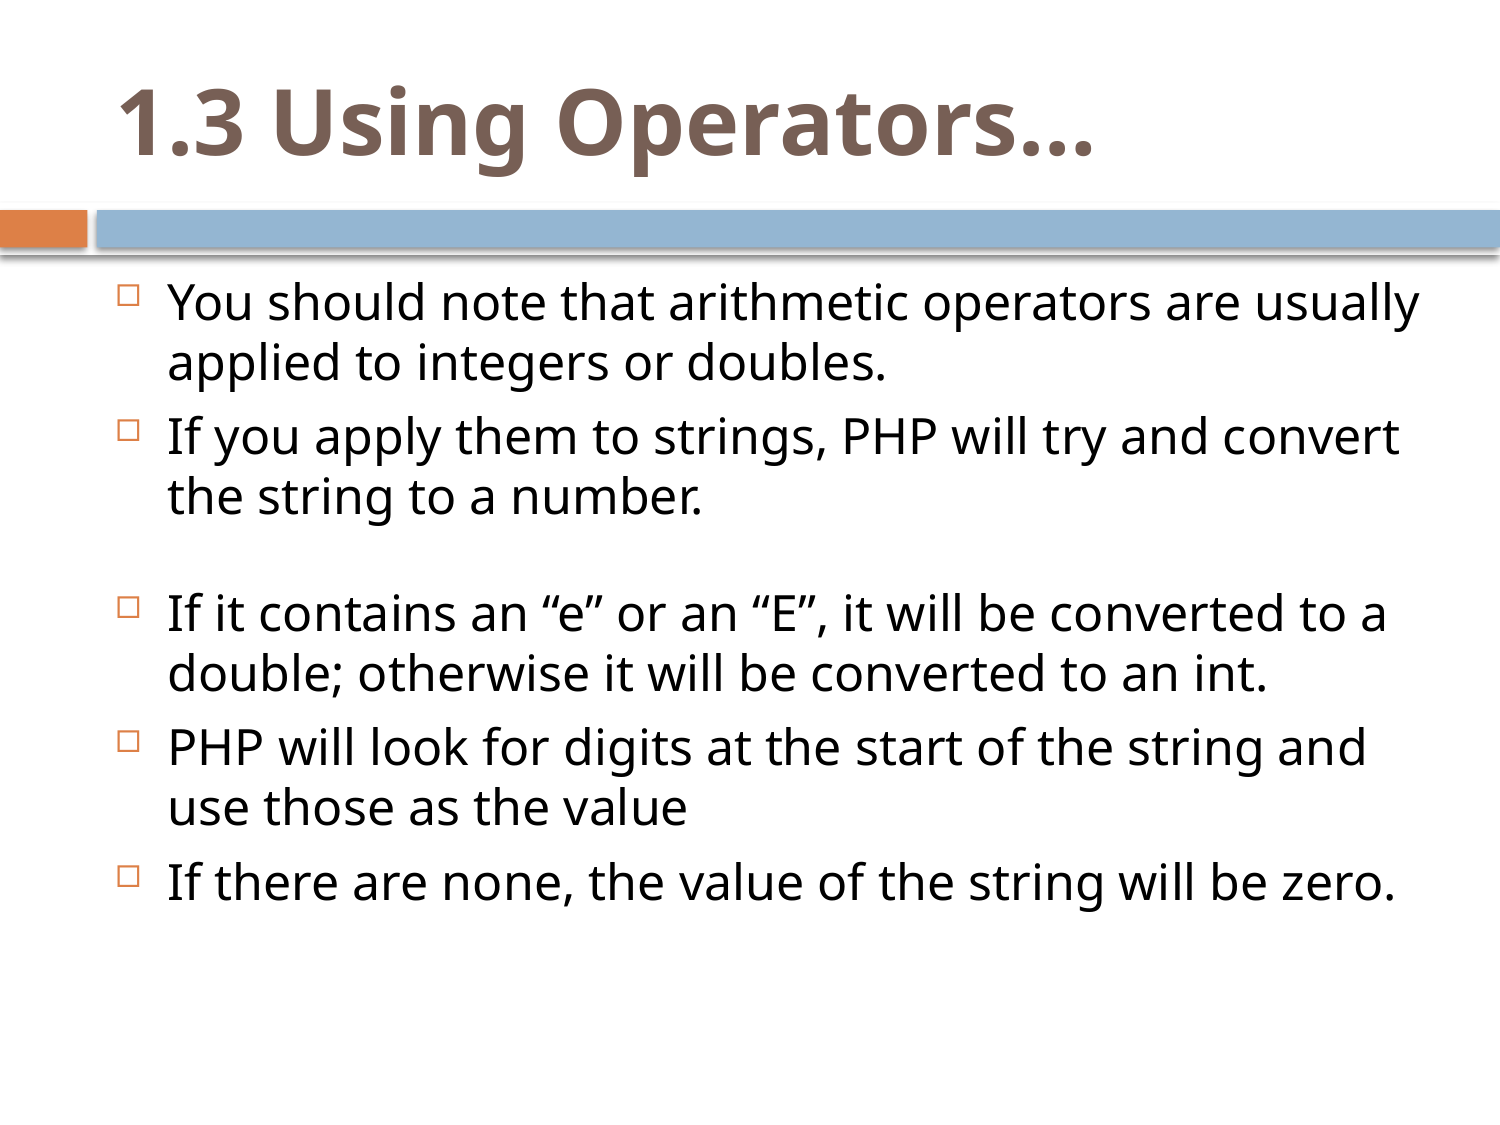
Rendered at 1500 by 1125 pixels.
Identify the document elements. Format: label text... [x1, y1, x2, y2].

title 1.3 Using Operators… [100, 37, 1438, 200]
list You should note that arithmetic operators are usually applied to integers or doubles. If you apply them to strings, PHP will try and convert the string to a number. If it contains an “e” or an “E”, it will be converted to a double; otherwise it will be converted to an int. PHP will look for digits at the start of the string and use those as the value If there are none, the value of the string will be zero. [100, 262, 1438, 1000]
